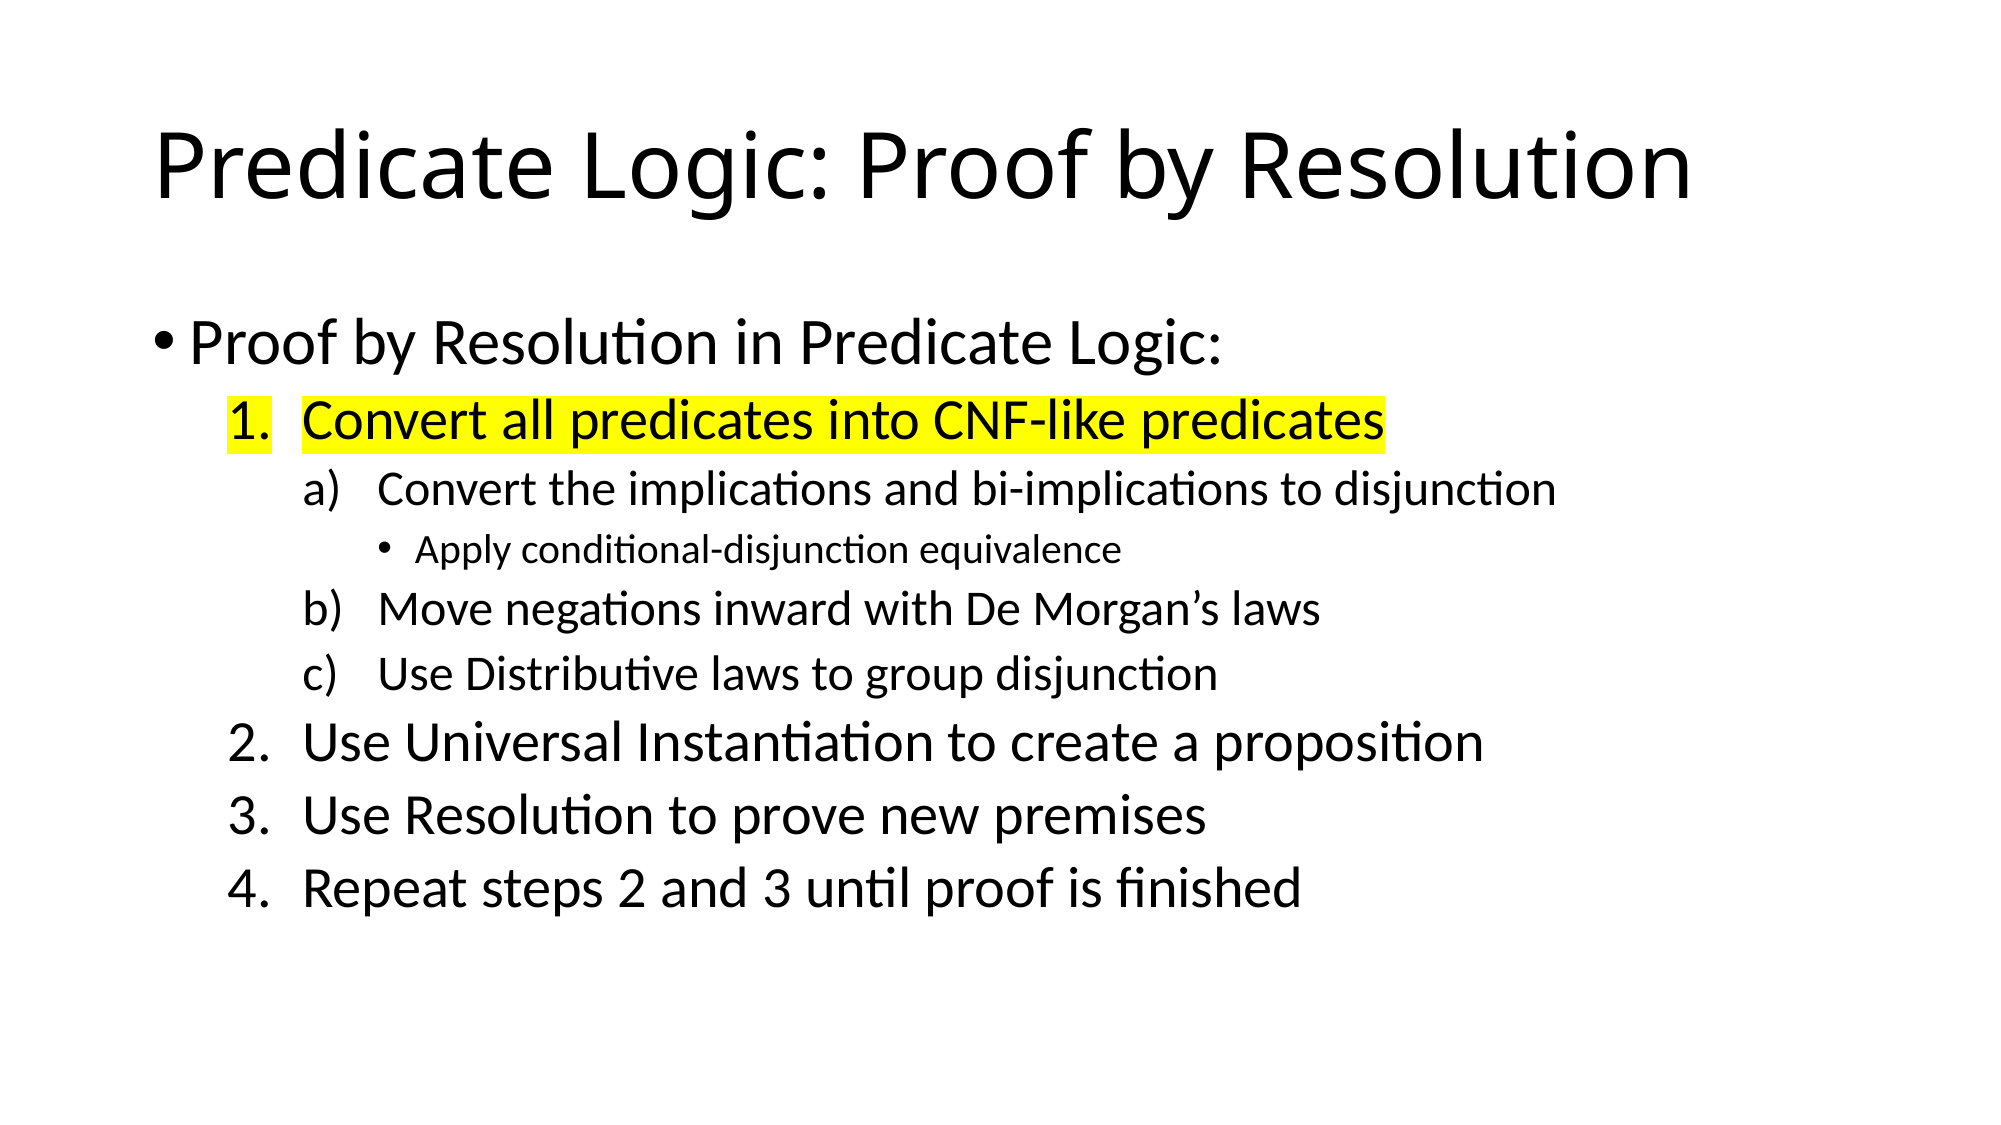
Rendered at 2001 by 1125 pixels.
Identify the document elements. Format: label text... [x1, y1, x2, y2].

list Proof by Resolution in Predicate Logic: Convert all predicates into CNF-like predicates Convert the implications and bi-implications to disjunction Apply conditional-disjunction equivalence Move negations inward with De Morgan’s laws Use Distributive laws to group disjunction Use Universal Instantiation to create a proposition Use Resolution to prove new premises Repeat steps 2 and 3 until proof is finished [137, 299, 1863, 1014]
title Predicate Logic: Proof by Resolution [137, 59, 1863, 278]
